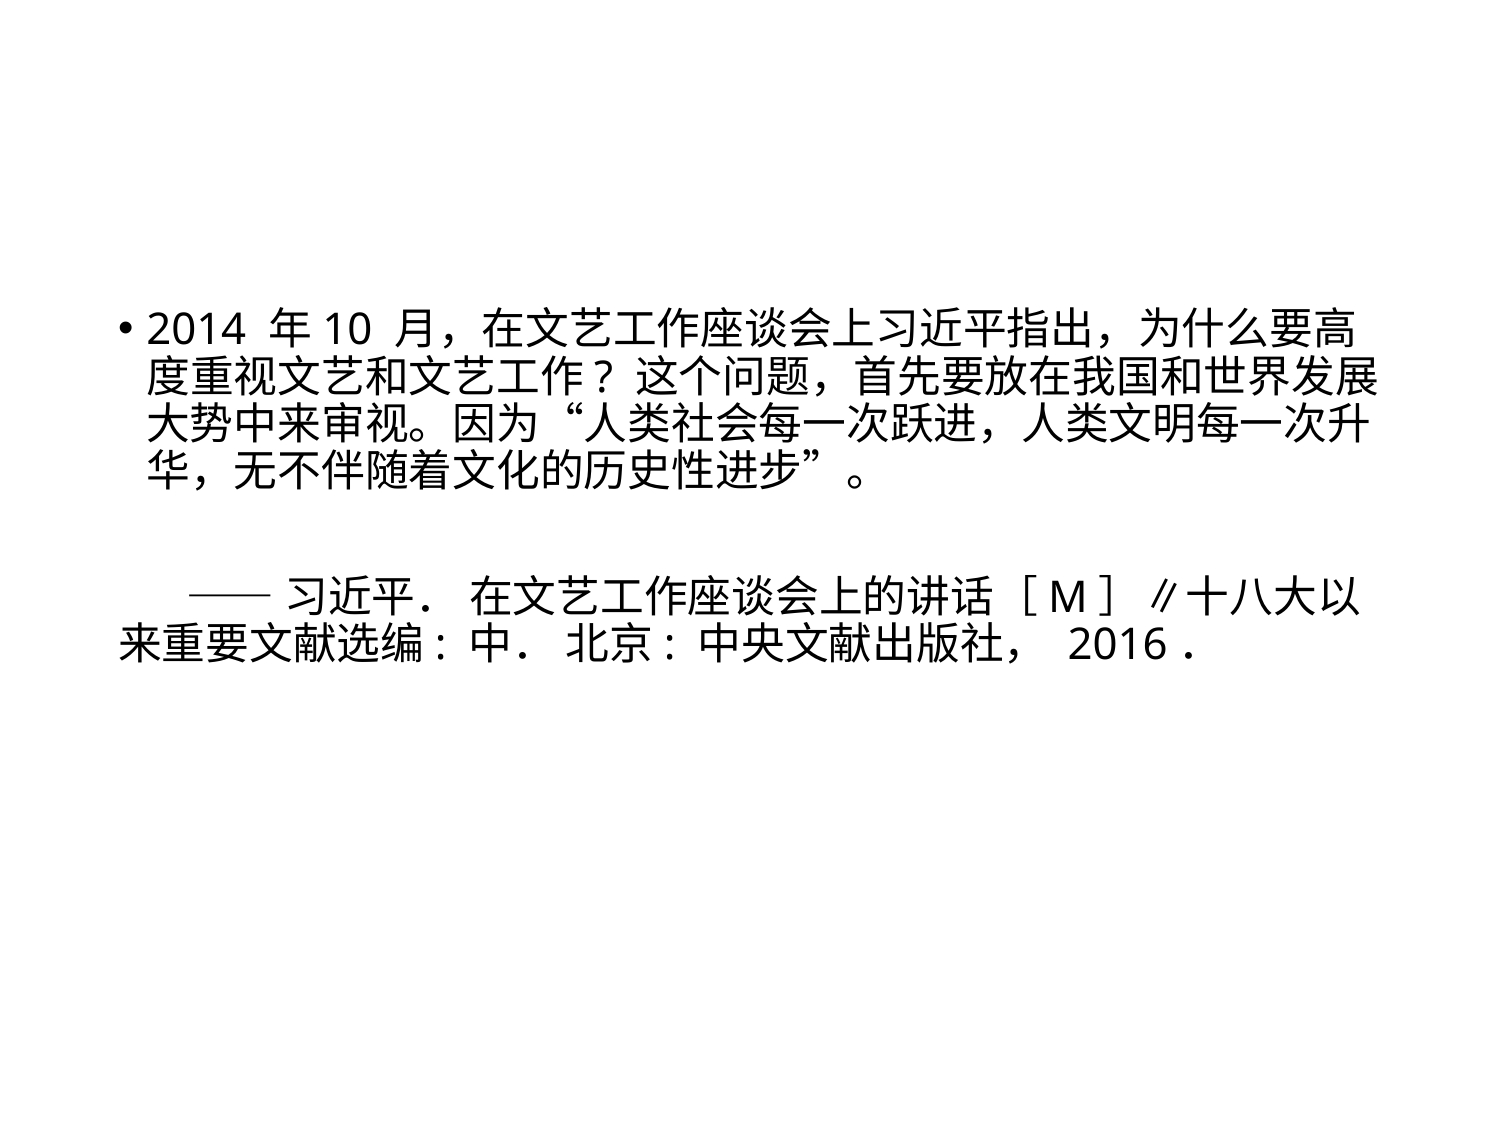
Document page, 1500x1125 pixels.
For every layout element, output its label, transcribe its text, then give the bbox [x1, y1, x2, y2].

list 2014 年10 月，在文艺工作座谈会上习近平指出，为什么要高度重视文艺和文艺工作? 这个问题，首先要放在我国和世界发展大势中来审视。因为“人类社会每一次跃进，人类文明每一次升华，无不伴随着文化的历史性进步”。 ——习近平． 在文艺工作座谈会上的讲话［M］∥十八大以来重要文献选编: 中． 北京: 中央文献出版社， 2016． [103, 299, 1397, 1014]
